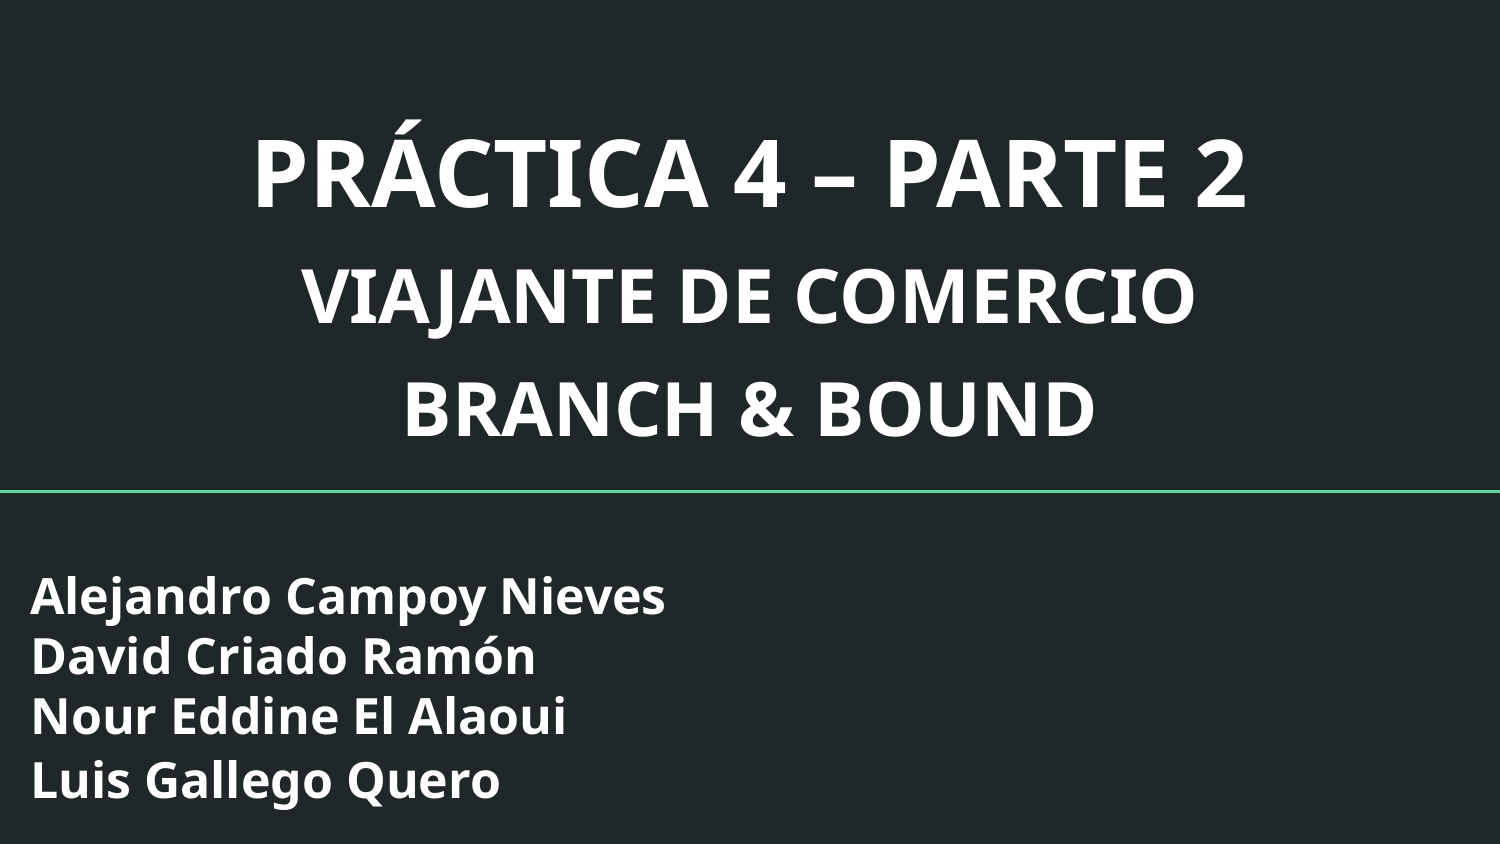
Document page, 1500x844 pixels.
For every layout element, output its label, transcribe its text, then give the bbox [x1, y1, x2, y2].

subtitle Alejandro Campoy Nieves David Criado Ramón Nour Eddine El Alaoui Luis Gallego Quero [15, 549, 1348, 807]
title PRÁCTICA 4 – PARTE 2 VIAJANTE DE COMERCIO BRANCH & BOUND [83, 51, 1417, 467]
